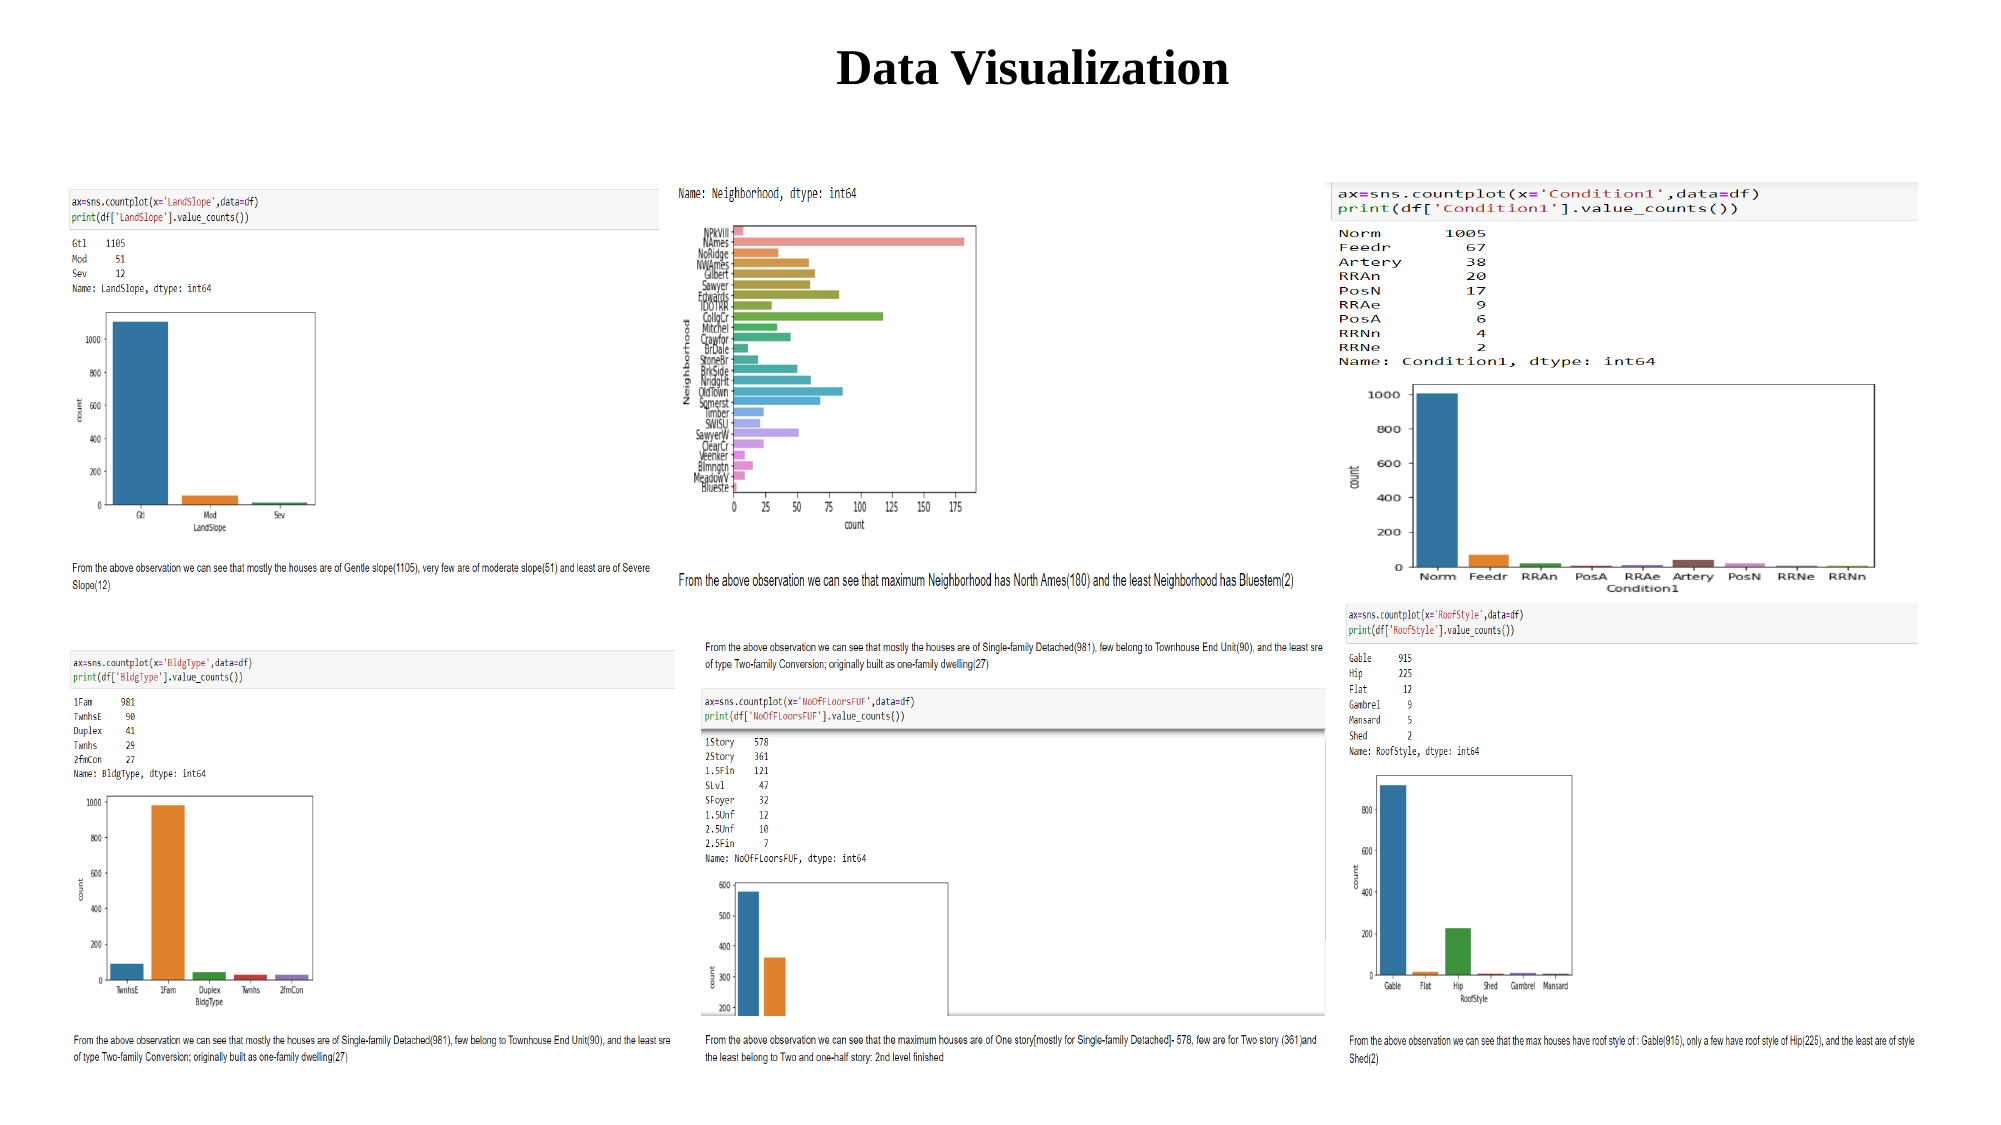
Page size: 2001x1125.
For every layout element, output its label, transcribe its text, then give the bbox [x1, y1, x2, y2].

picture [674, 182, 1306, 603]
picture [67, 647, 675, 1069]
picture [1325, 182, 1918, 1069]
text_box Data Visualization [821, 27, 1822, 102]
picture [67, 182, 659, 603]
picture [701, 636, 1326, 1069]
